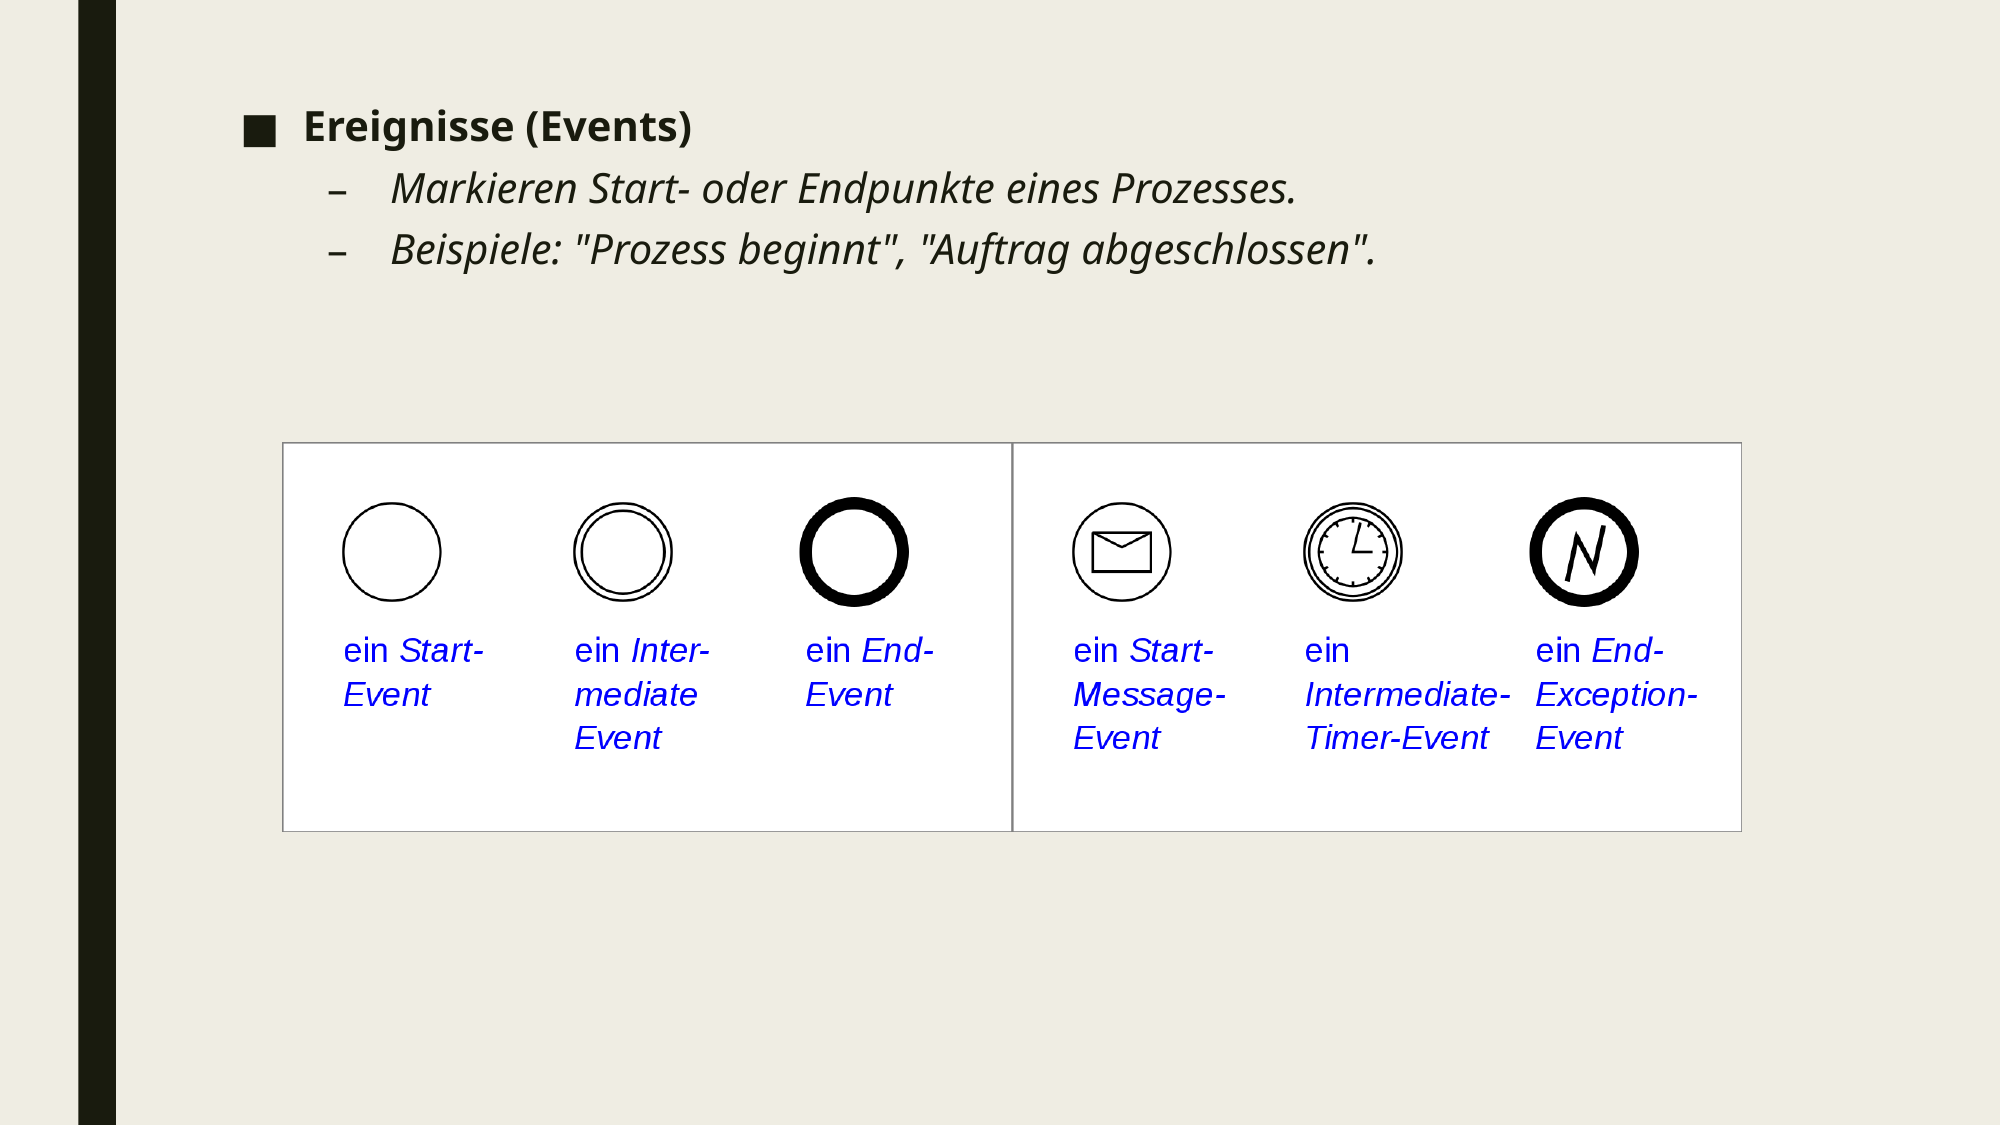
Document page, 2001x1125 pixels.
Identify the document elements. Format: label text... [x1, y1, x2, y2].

list Ereignisse (Events) Markieren Start- oder Endpunkte eines Prozesses. Beispiele: "Prozess beginnt", "Auftrag abgeschlossen". [225, 96, 1800, 963]
picture [282, 442, 1742, 832]
